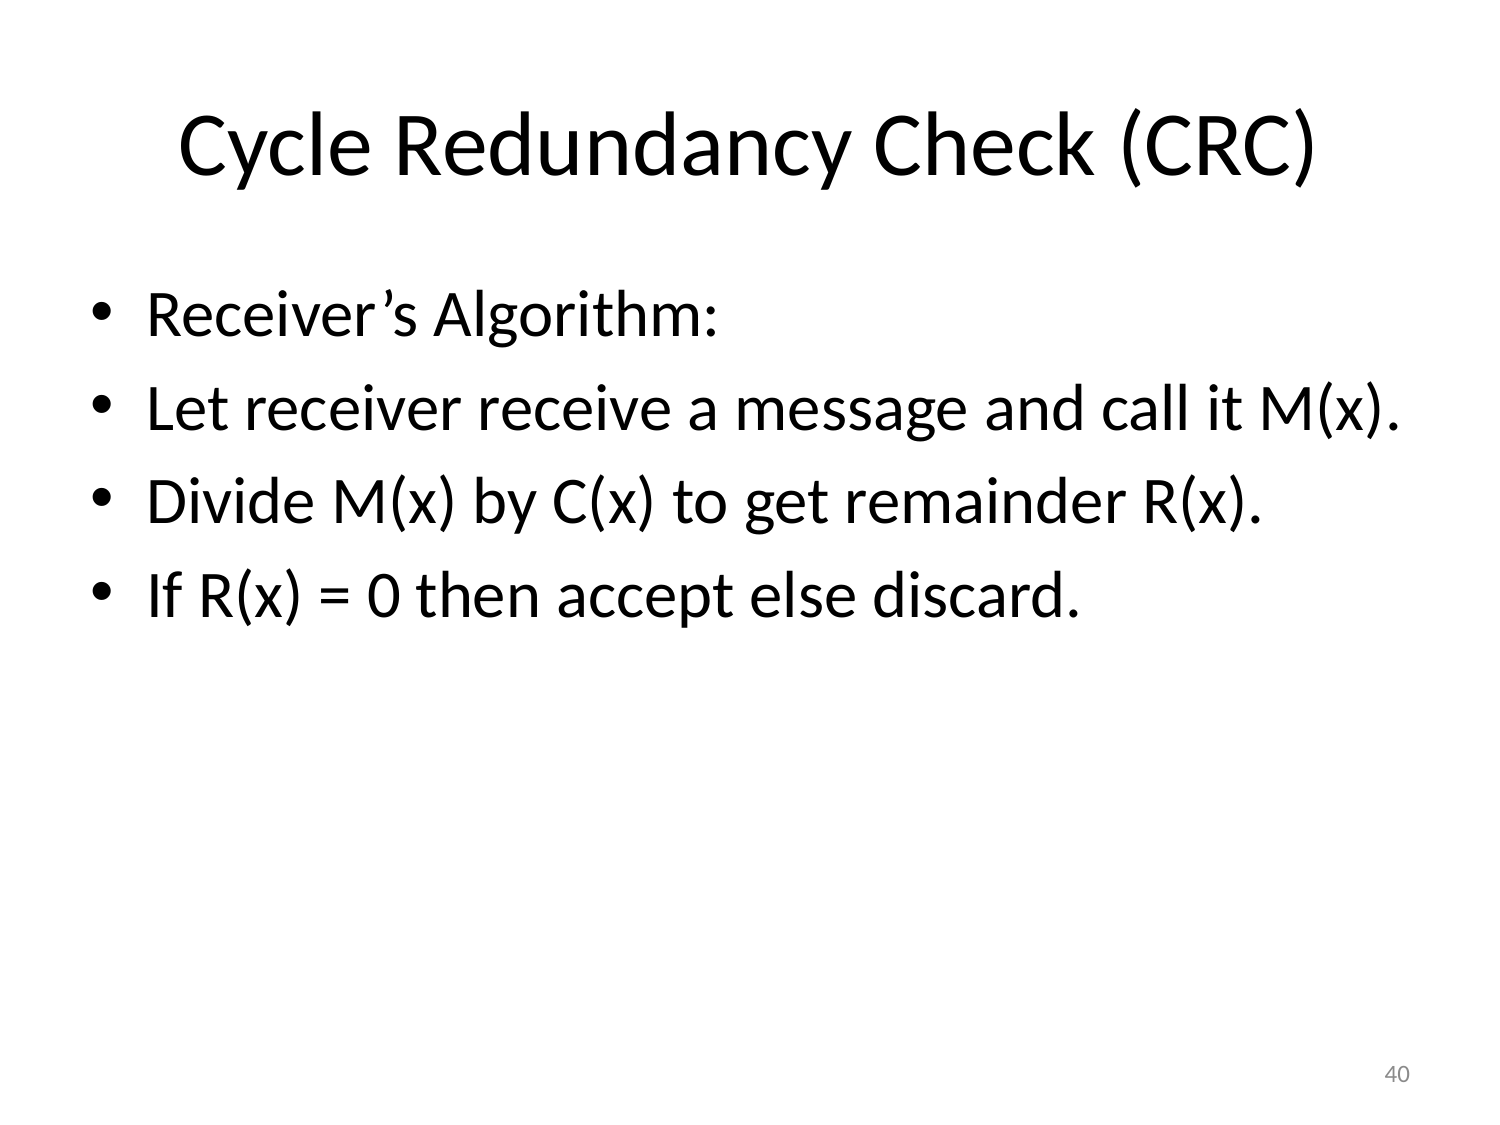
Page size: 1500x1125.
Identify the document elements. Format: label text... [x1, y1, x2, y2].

slide_number 40 [1074, 1042, 1425, 1103]
title Cycle Redundancy Check (CRC) [75, 45, 1425, 233]
list Receiver’s Algorithm: Let receiver receive a message and call it M(x). Divide M(x) by C(x) to get remainder R(x). If R(x) = 0 then accept else discard. [75, 262, 1425, 1005]
